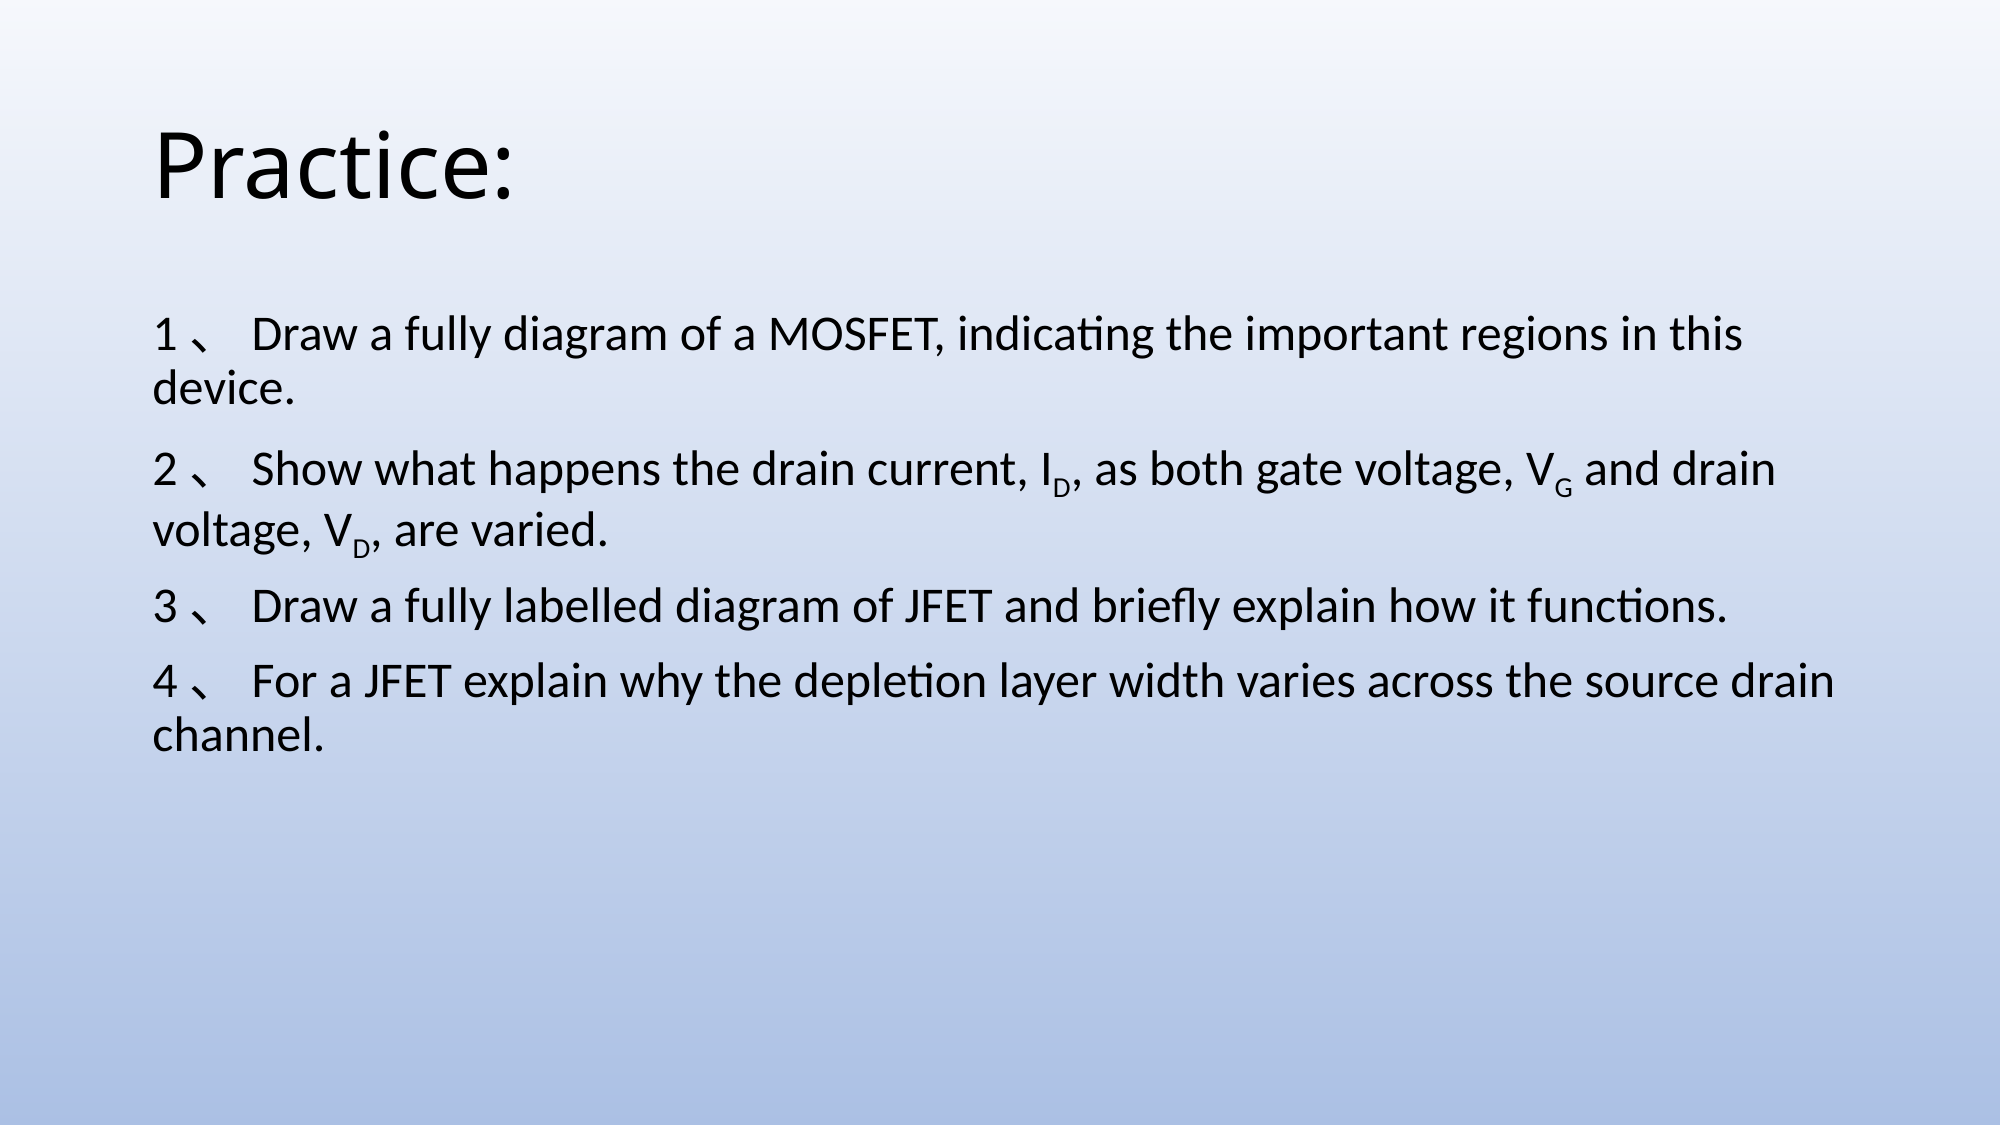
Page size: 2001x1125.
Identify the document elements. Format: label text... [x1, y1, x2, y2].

title Practice: [137, 59, 1863, 278]
list 1、Draw a fully diagram of a MOSFET, indicating the important regions in this device. 2、Show what happens the drain current, ID, as both gate voltage, VG and drain voltage, VD, are varied. 3、Draw a fully labelled diagram of JFET and briefly explain how it functions. 4、For a JFET explain why the depletion layer width varies across the source drain channel. [137, 299, 1863, 1014]
